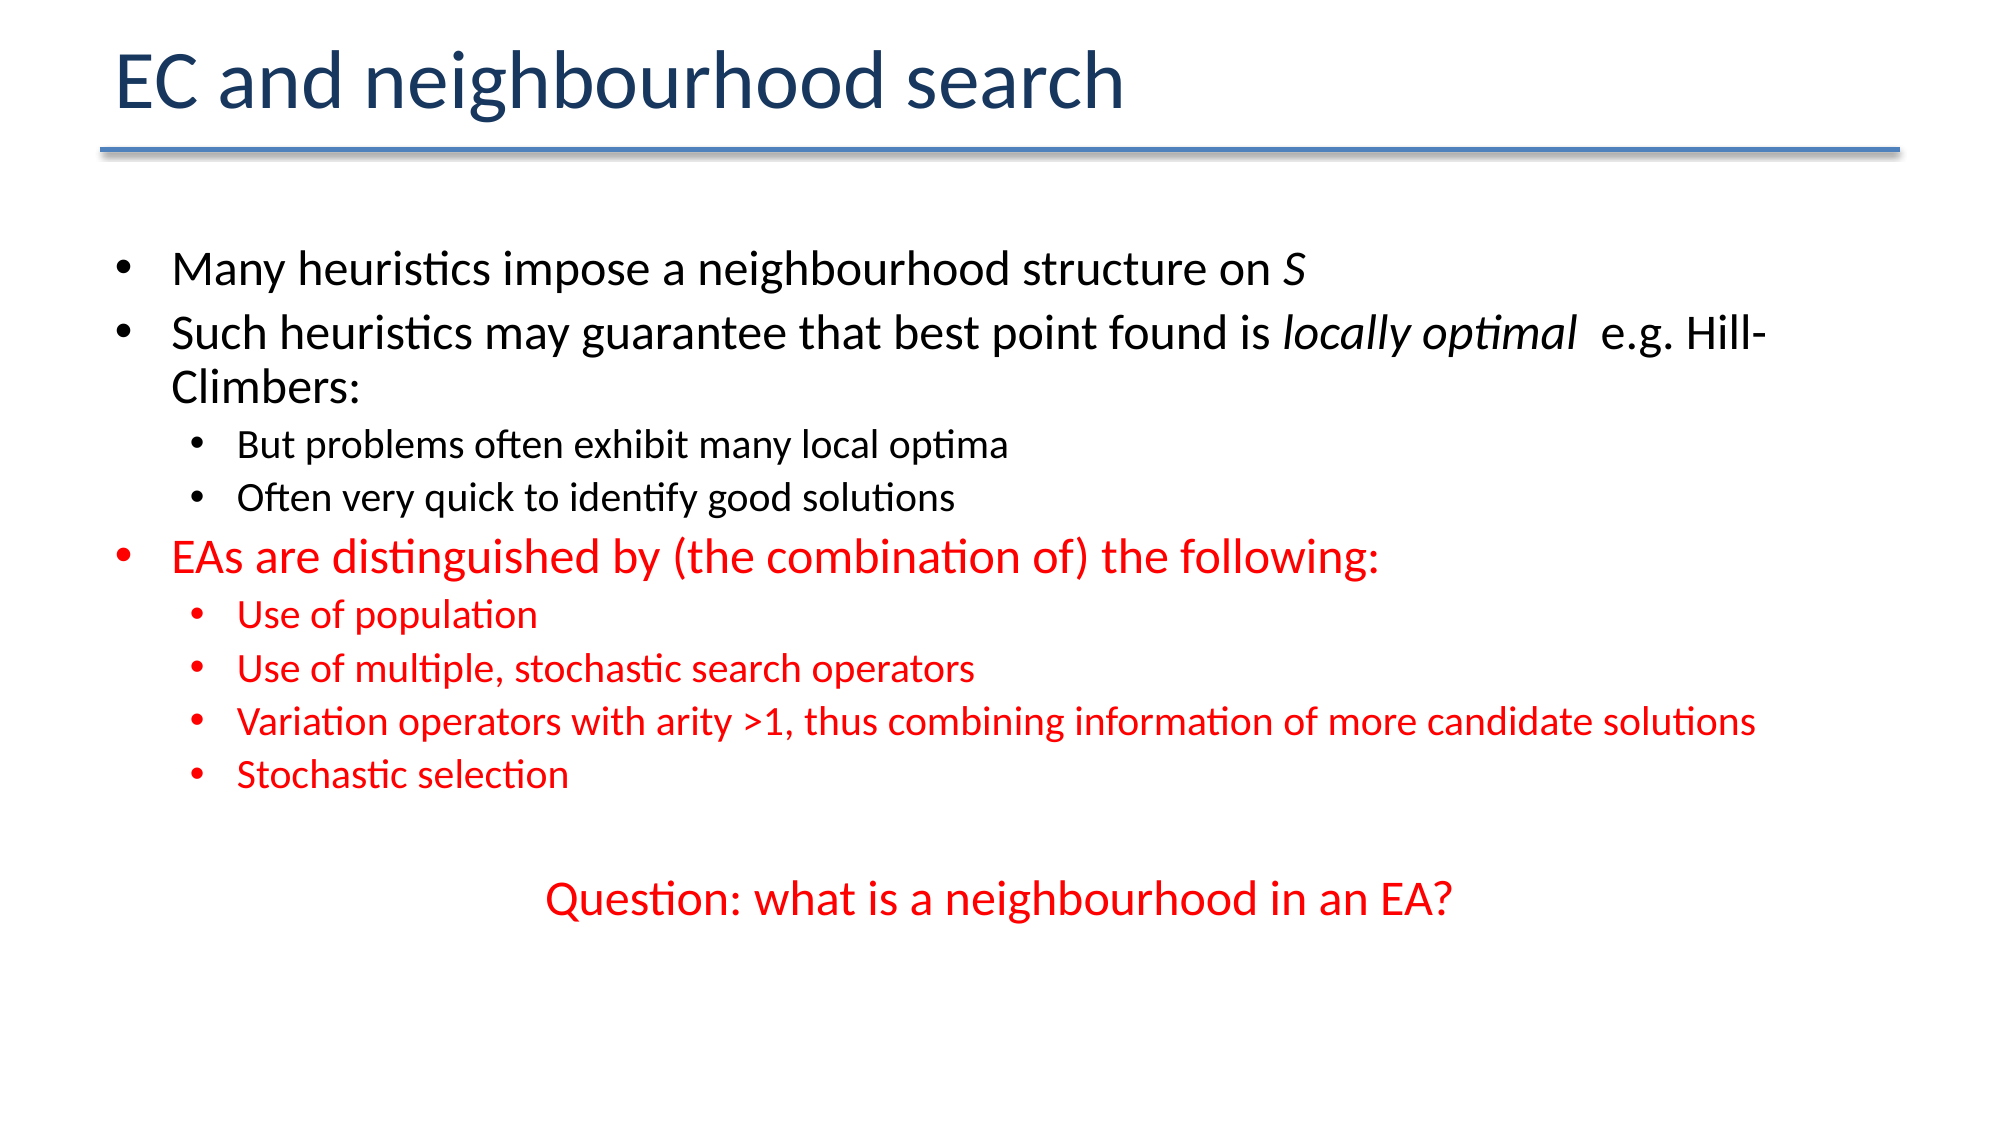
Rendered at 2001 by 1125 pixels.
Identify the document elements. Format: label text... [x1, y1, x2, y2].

list Many heuristics impose a neighbourhood structure on S Such heuristics may guarantee that best point found is locally optimal e.g. Hill-Climbers: But problems often exhibit many local optima Often very quick to identify good solutions EAs are distinguished by (the combination of) the following: Use of population Use of multiple, stochastic search operators Variation operators with arity >1, thus combining information of more candidate solutions Stochastic selection Question: what is a neighbourhood in an EA? [99, 234, 1900, 978]
title EC and neighbourhood search [99, 3, 1900, 147]
